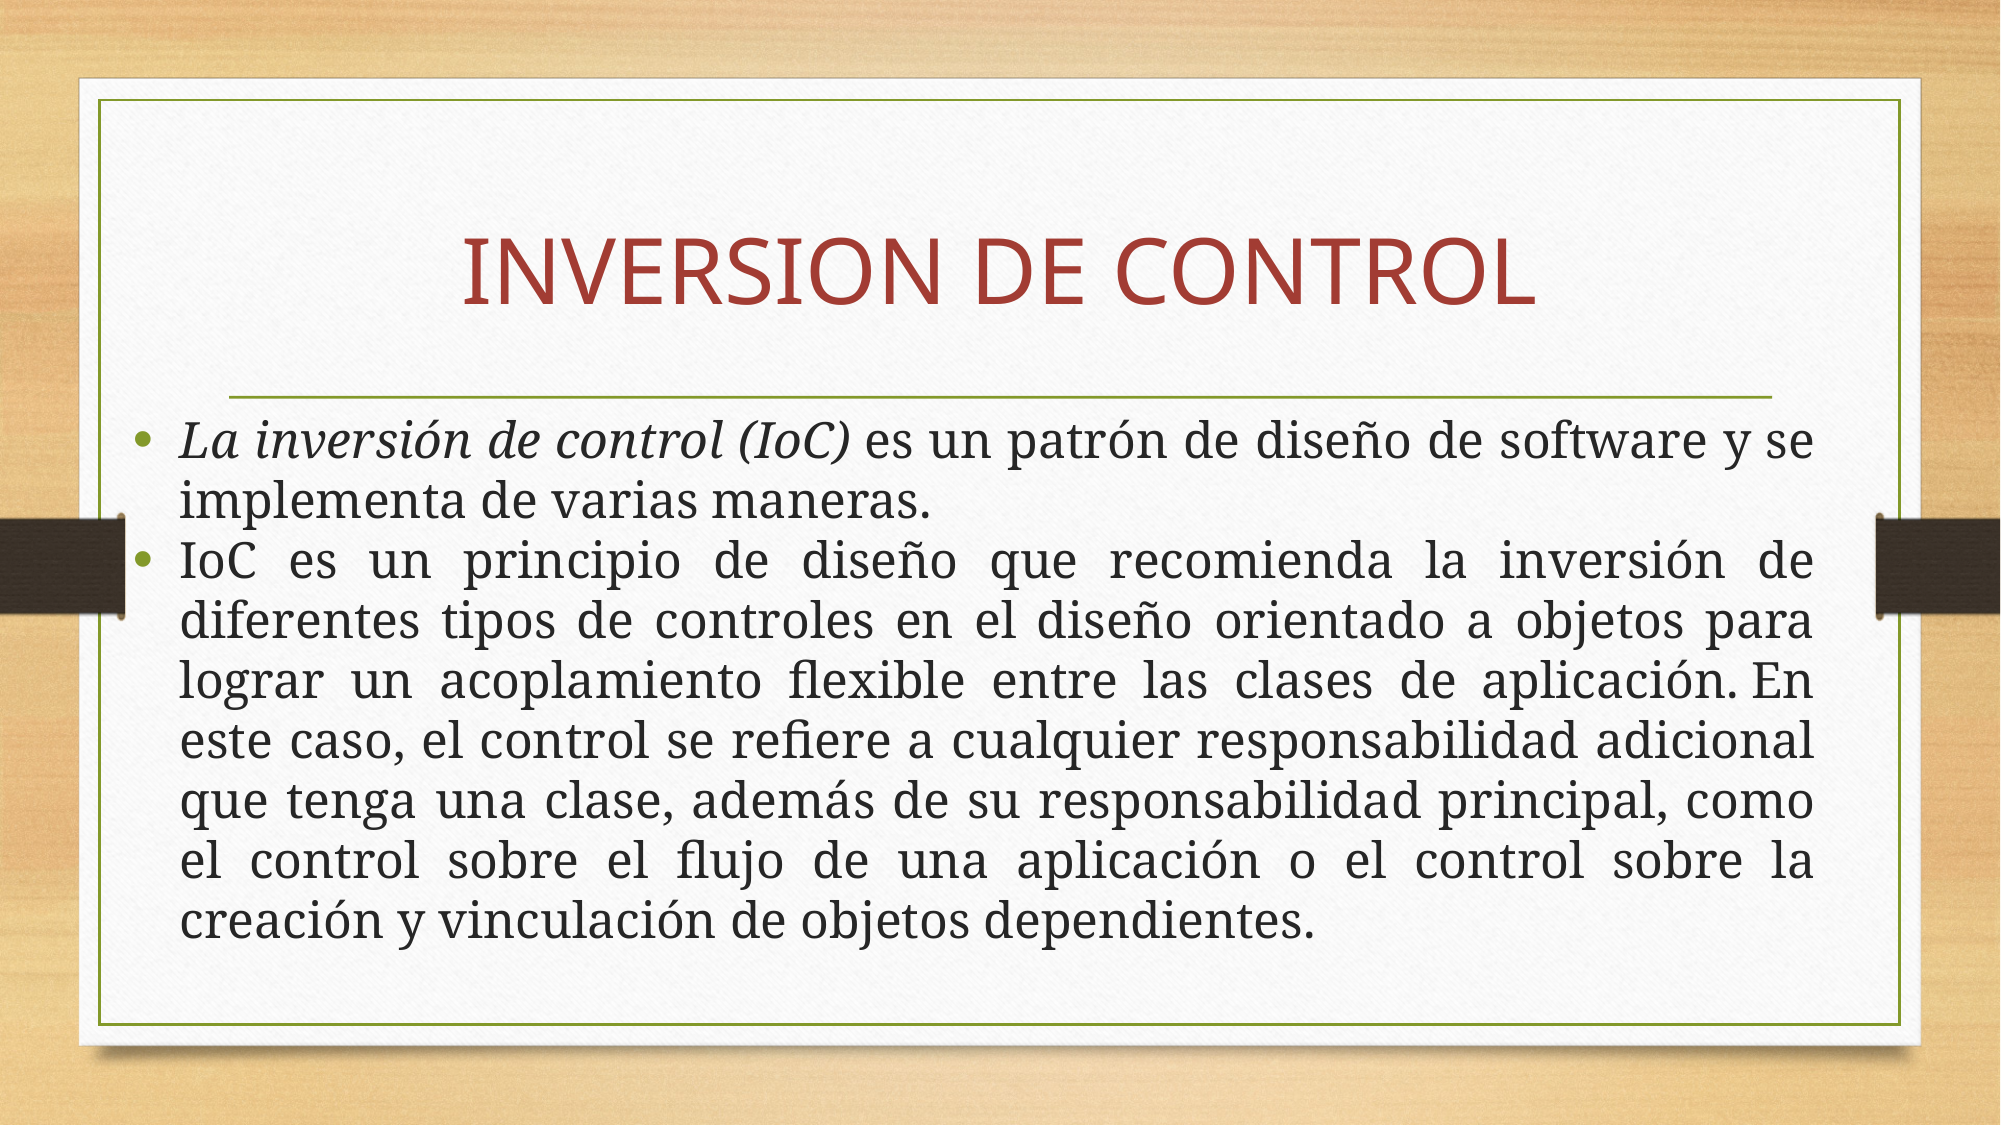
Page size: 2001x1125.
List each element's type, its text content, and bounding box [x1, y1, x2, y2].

text_box La inversión de control (IoC) es un patrón de diseño de software y se implementa de varias maneras. IoC es un principio de diseño que recomienda la inversión de diferentes tipos de controles en el diseño orientado a objetos para lograr un acoplamiento flexible entre las clases de aplicación. En este caso, el control se refiere a cualquier responsabilidad adicional que tenga una clase, además de su responsabilidad principal, como el control sobre el flujo de una aplicación o el control sobre la creación y vinculación de objetos dependientes. [118, 401, 1831, 1063]
picture [0, 0, 2001, 1125]
text_box INVERSION DE CONTROL [212, 161, 1788, 375]
